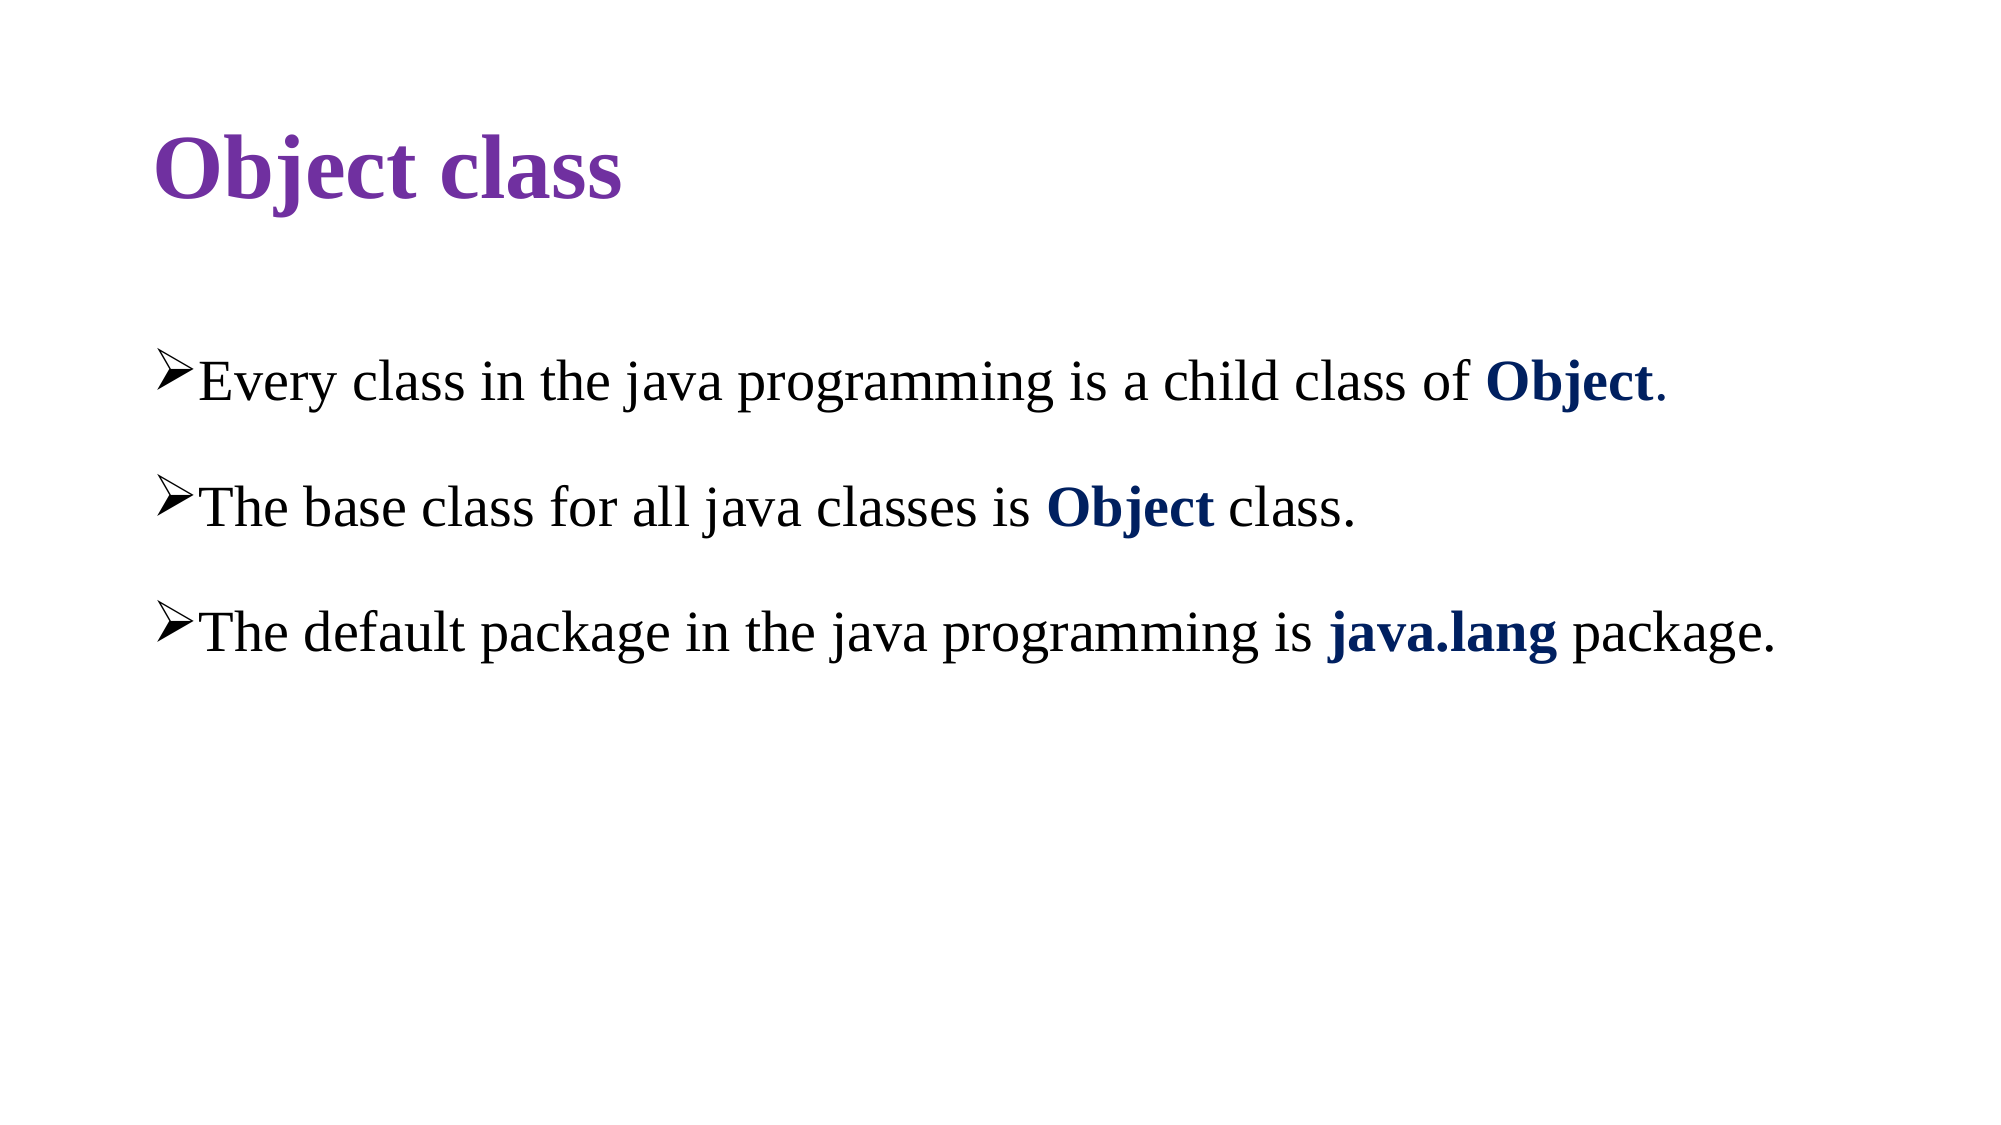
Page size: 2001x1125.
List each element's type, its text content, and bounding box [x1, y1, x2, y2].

list Every class in the java programming is a child class of Object. The base class for all java classes is Object class. The default package in the java programming is java.lang package. [137, 299, 1863, 1014]
title Object class [137, 59, 1863, 278]
